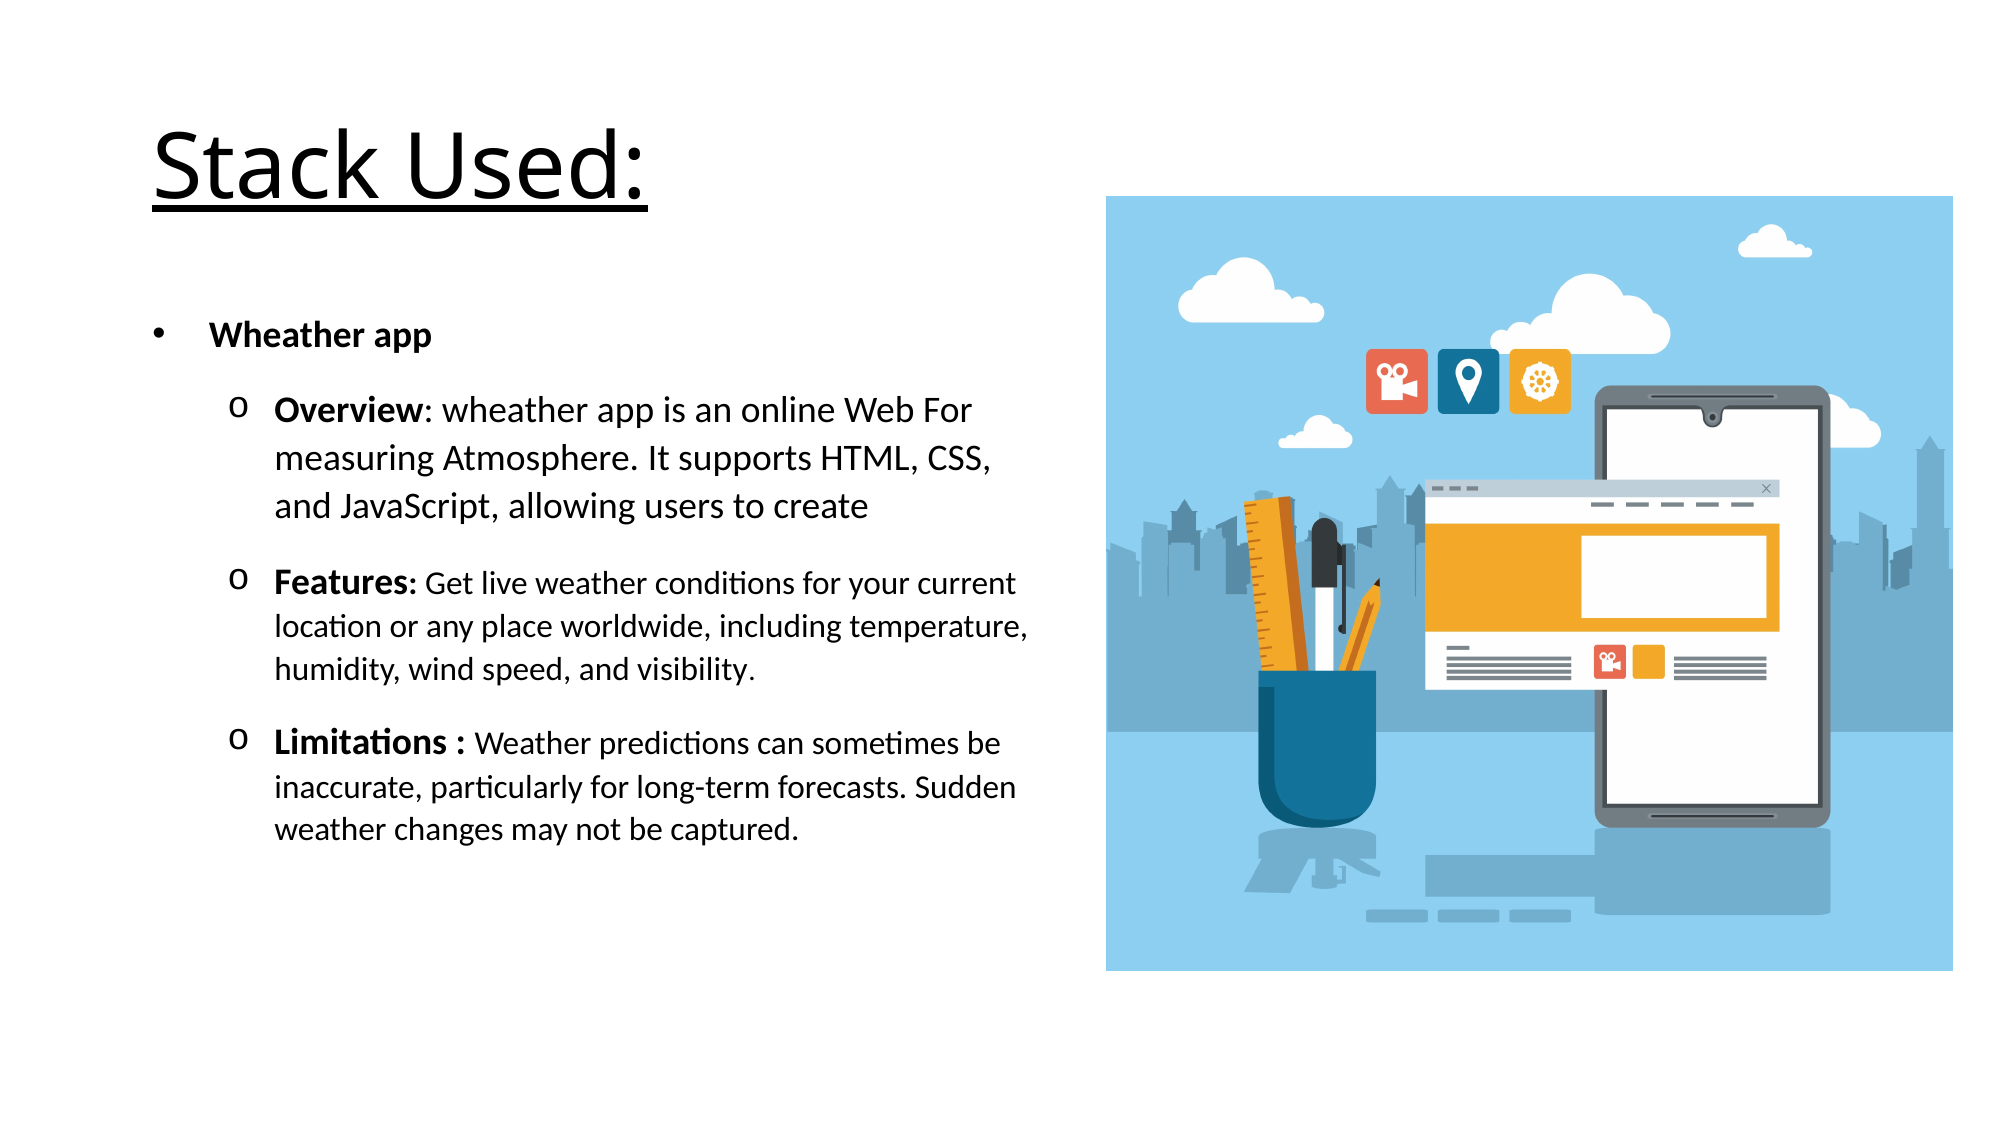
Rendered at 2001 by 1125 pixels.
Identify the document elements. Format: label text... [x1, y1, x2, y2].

picture [1106, 196, 1953, 971]
list Wheather app Overview: wheather app is an online Web For measuring Atmosphere. It supports HTML, CSS, and JavaScript, allowing users to create Features: Get live weather conditions for your current location or any place worldwide, including temperature, humidity, wind speed, and visibility. Limitations : Weather predictions can sometimes be inaccurate, particularly for long-term forecasts. Sudden weather changes may not be captured. [137, 299, 1046, 1014]
title Stack Used: [137, 59, 1863, 278]
